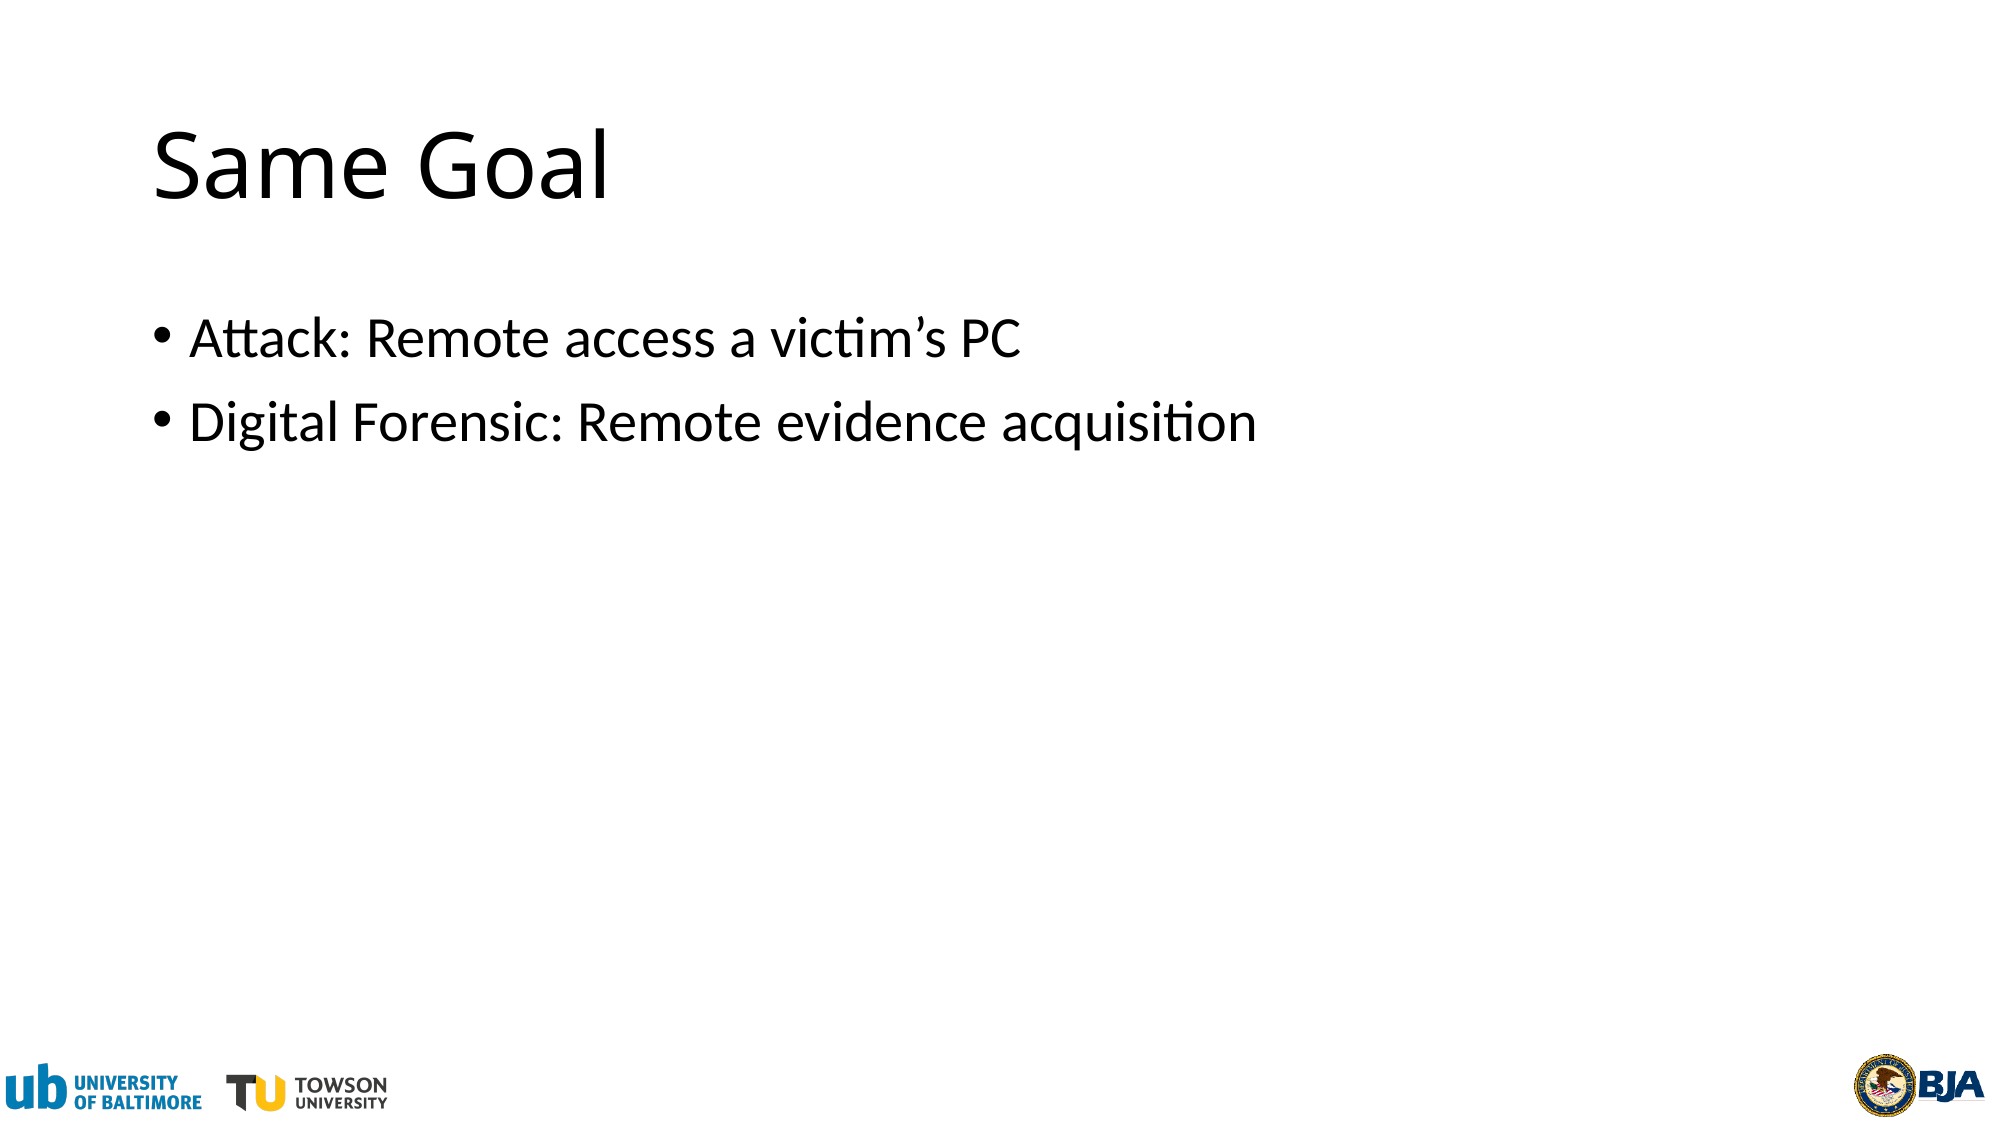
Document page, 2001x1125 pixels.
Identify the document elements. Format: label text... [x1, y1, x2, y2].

list Attack: Remote access a victim’s PC Digital Forensic: Remote evidence acquisition [137, 299, 1863, 1014]
title Same Goal [137, 59, 1863, 278]
picture [0, 1031, 407, 1125]
picture [1854, 1054, 1986, 1117]
